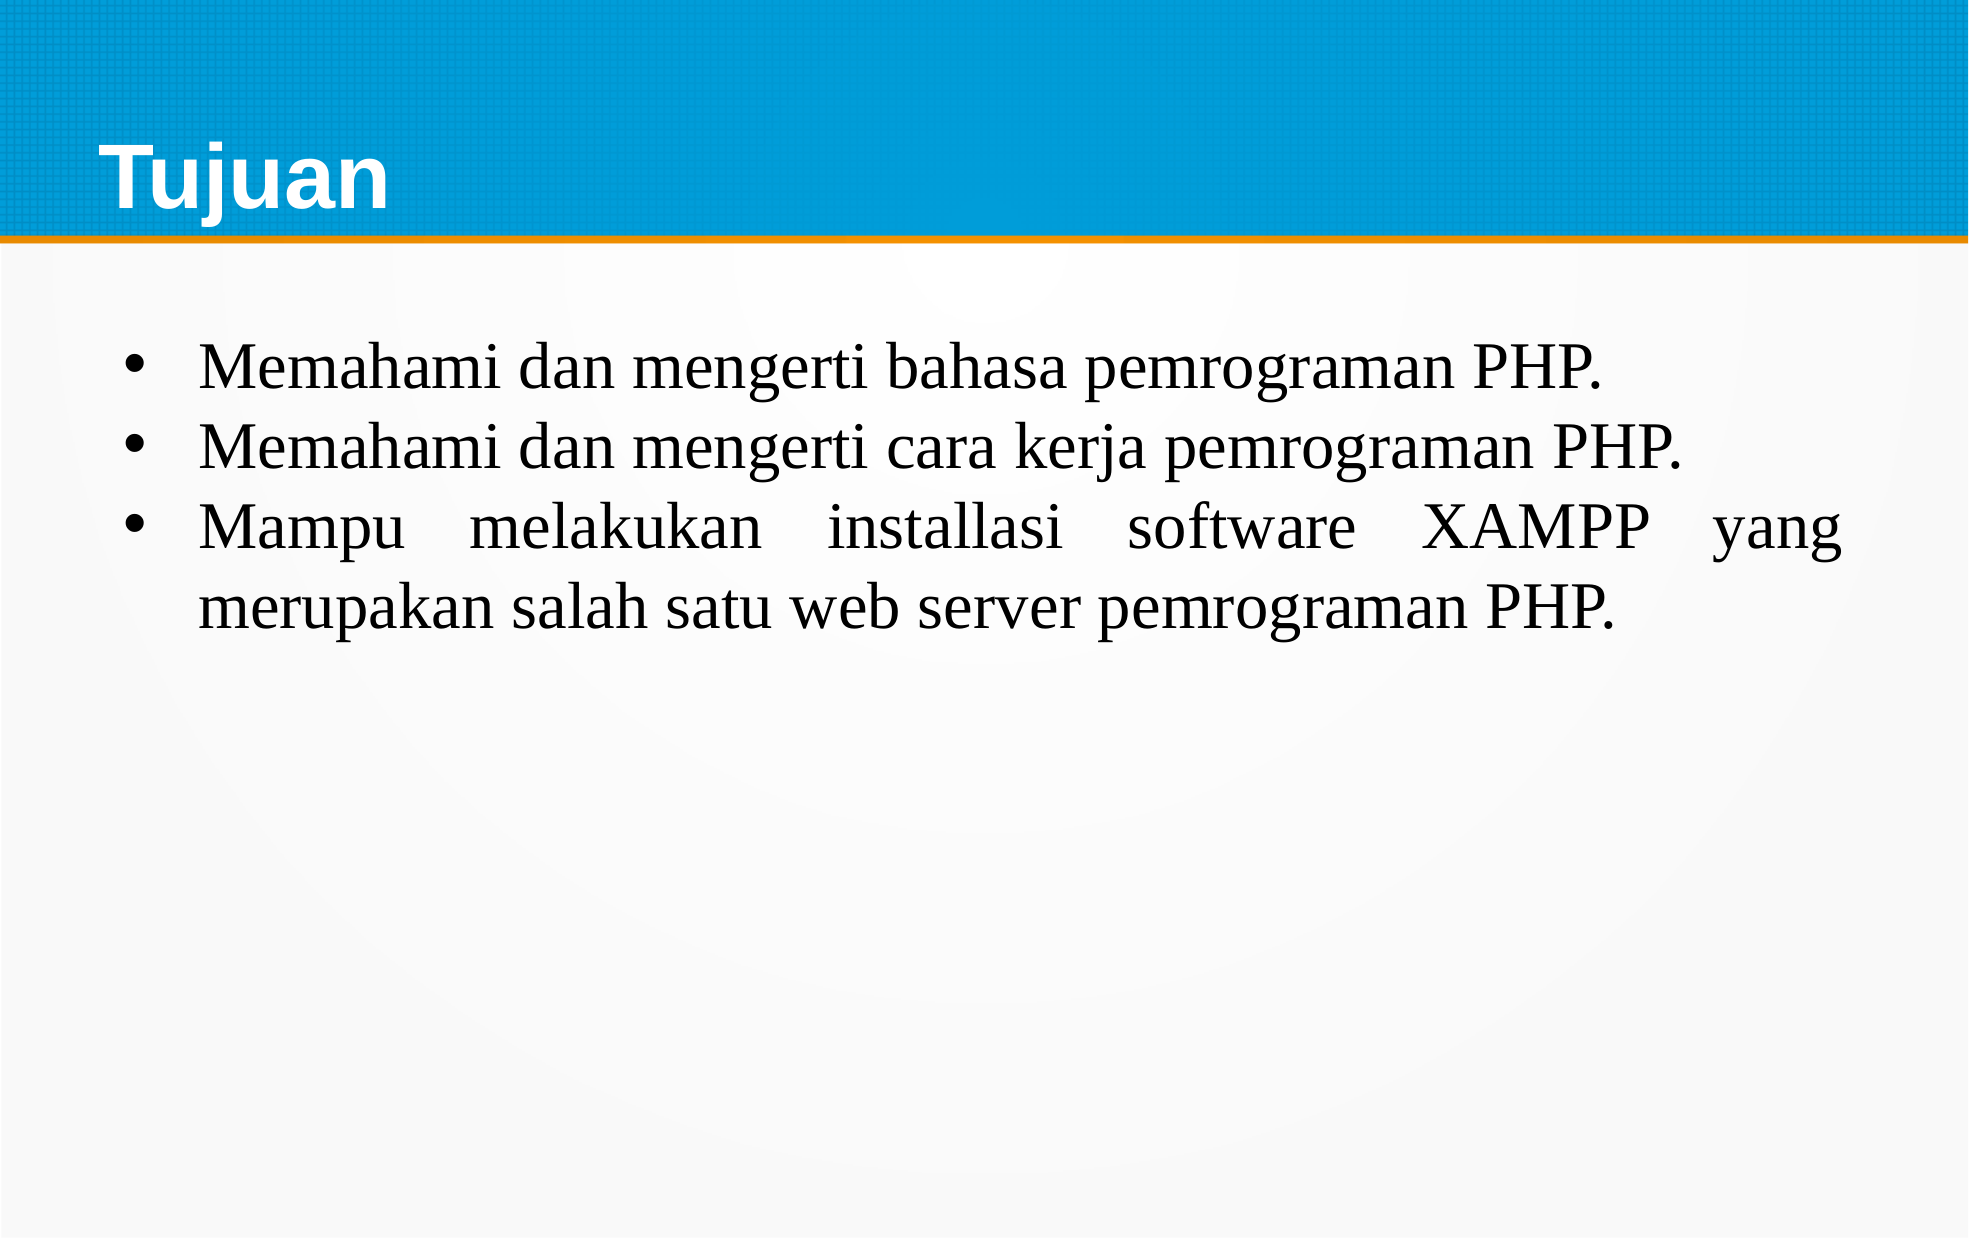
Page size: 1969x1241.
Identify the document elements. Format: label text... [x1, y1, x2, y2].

picture [0, 236, 1969, 1241]
text_box Tujuan [98, 19, 1870, 227]
text_box [60, 315, 1860, 1080]
text_box Memahami dan mengerti bahasa pemrograman PHP. Memahami dan mengerti cara kerja pemrograman PHP. Mampu melakukan installasi software XAMPP yang merupakan salah satu web server pemrograman PHP. [108, 314, 1860, 650]
